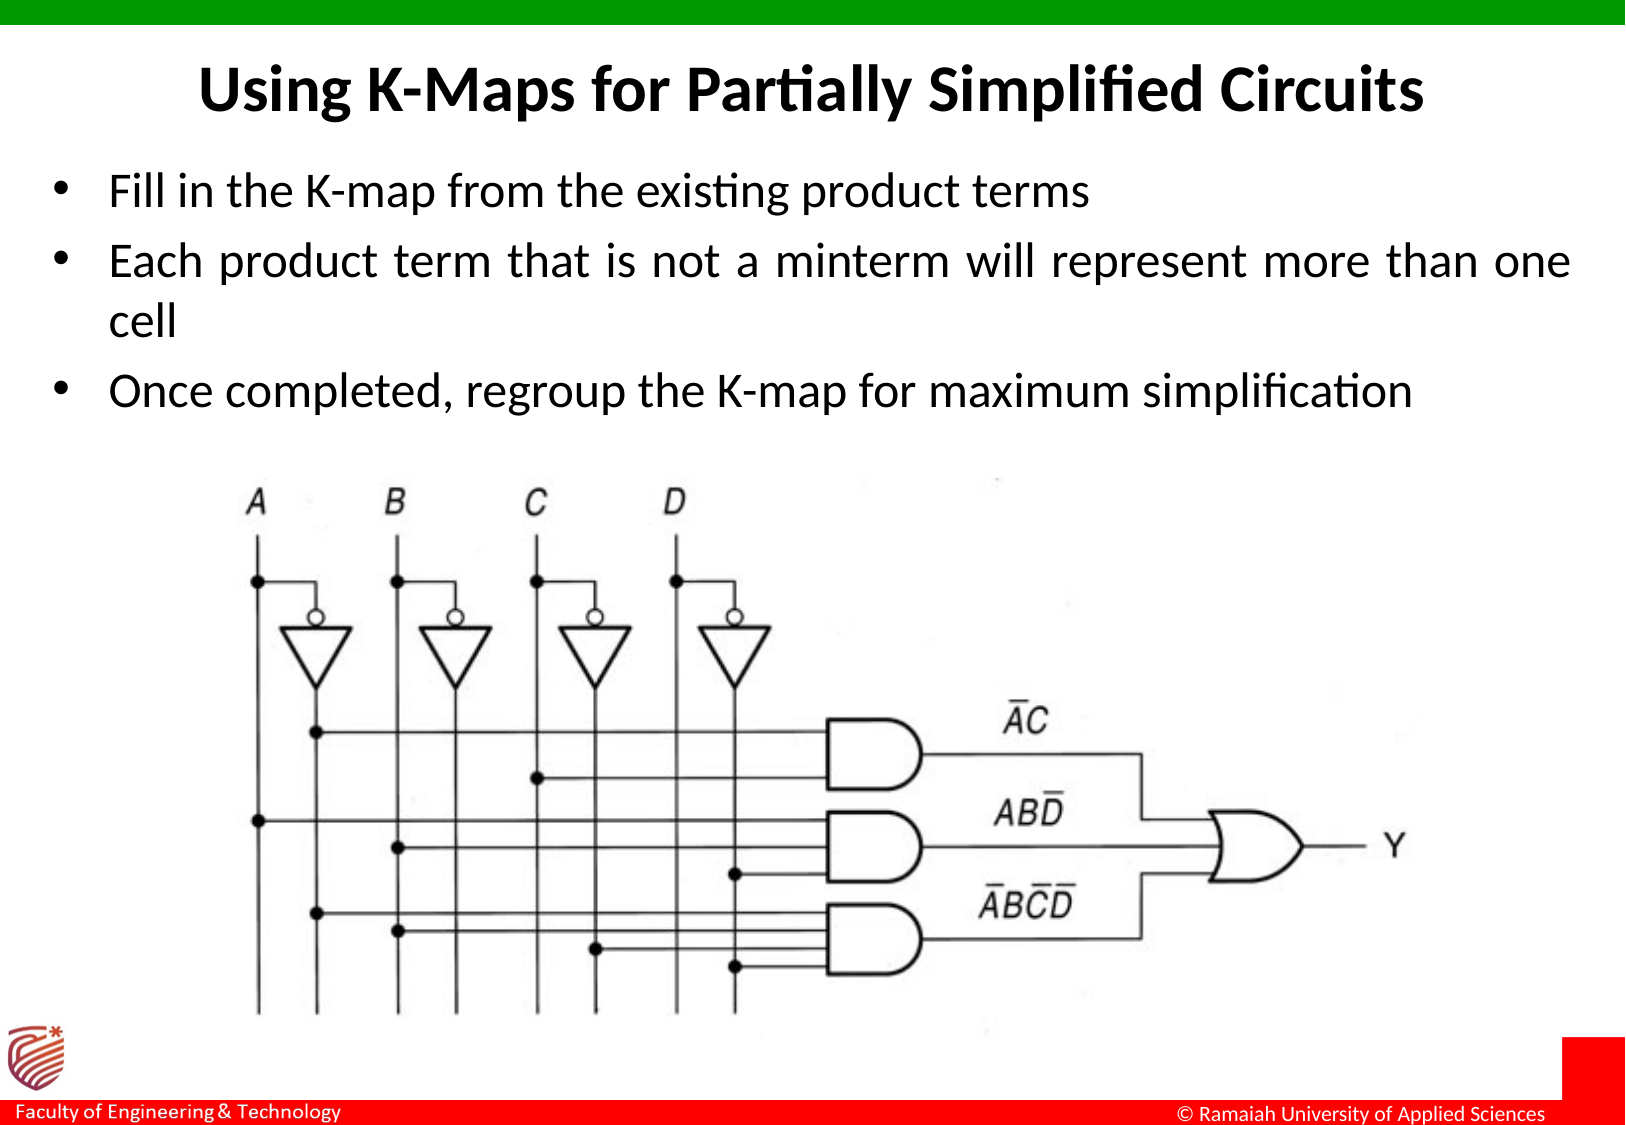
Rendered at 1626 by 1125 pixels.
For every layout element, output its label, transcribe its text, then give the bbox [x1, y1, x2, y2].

text_box Using K-Maps for Partially Simplified Circuits [174, 37, 1450, 149]
picture [237, 478, 1427, 1038]
text_box Fill in the K-map from the existing product terms Each product term that is not a minterm will represent more than one cell Once completed, regroup the K-map for maximum simplification [37, 149, 1588, 517]
picture [0, 1011, 357, 1125]
